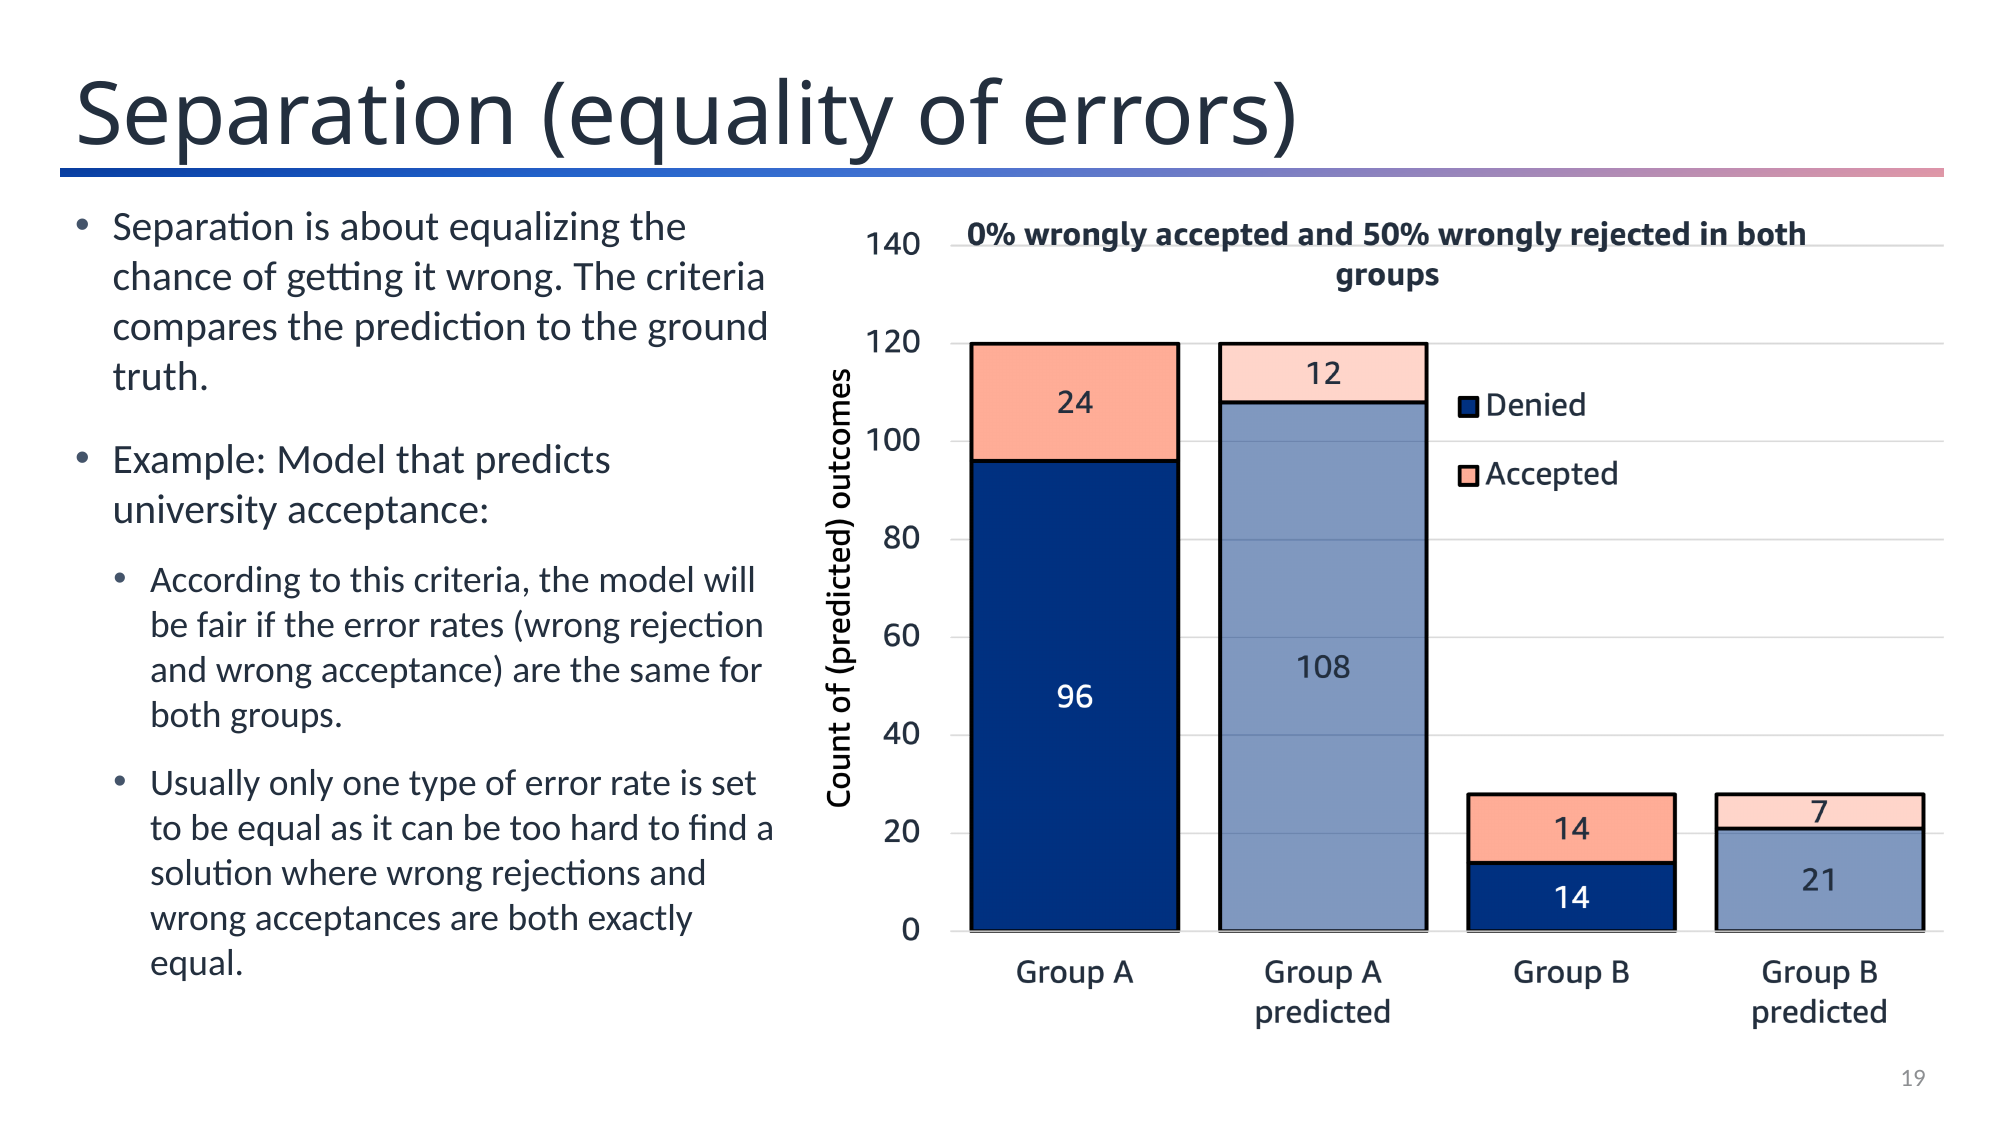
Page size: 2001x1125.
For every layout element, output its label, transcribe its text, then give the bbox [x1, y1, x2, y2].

title Separation (equality of errors) [60, 49, 1941, 170]
list Separation is about equalizing the chance of getting it wrong. The criteria compares the prediction to the ground truth. Example: Model that predicts university acceptance: According to this criteria, the model will be fair if the error rates (wrong rejection and wrong acceptance) are the same for both groups. Usually only one type of error rate is set to be equal as it can be too hard to find a solution where wrong rejections and wrong acceptances are both exactly equal. [60, 191, 799, 1055]
picture [767, 200, 1960, 1042]
picture [60, 168, 1944, 177]
slide_number 19 [1861, 1057, 1941, 1095]
